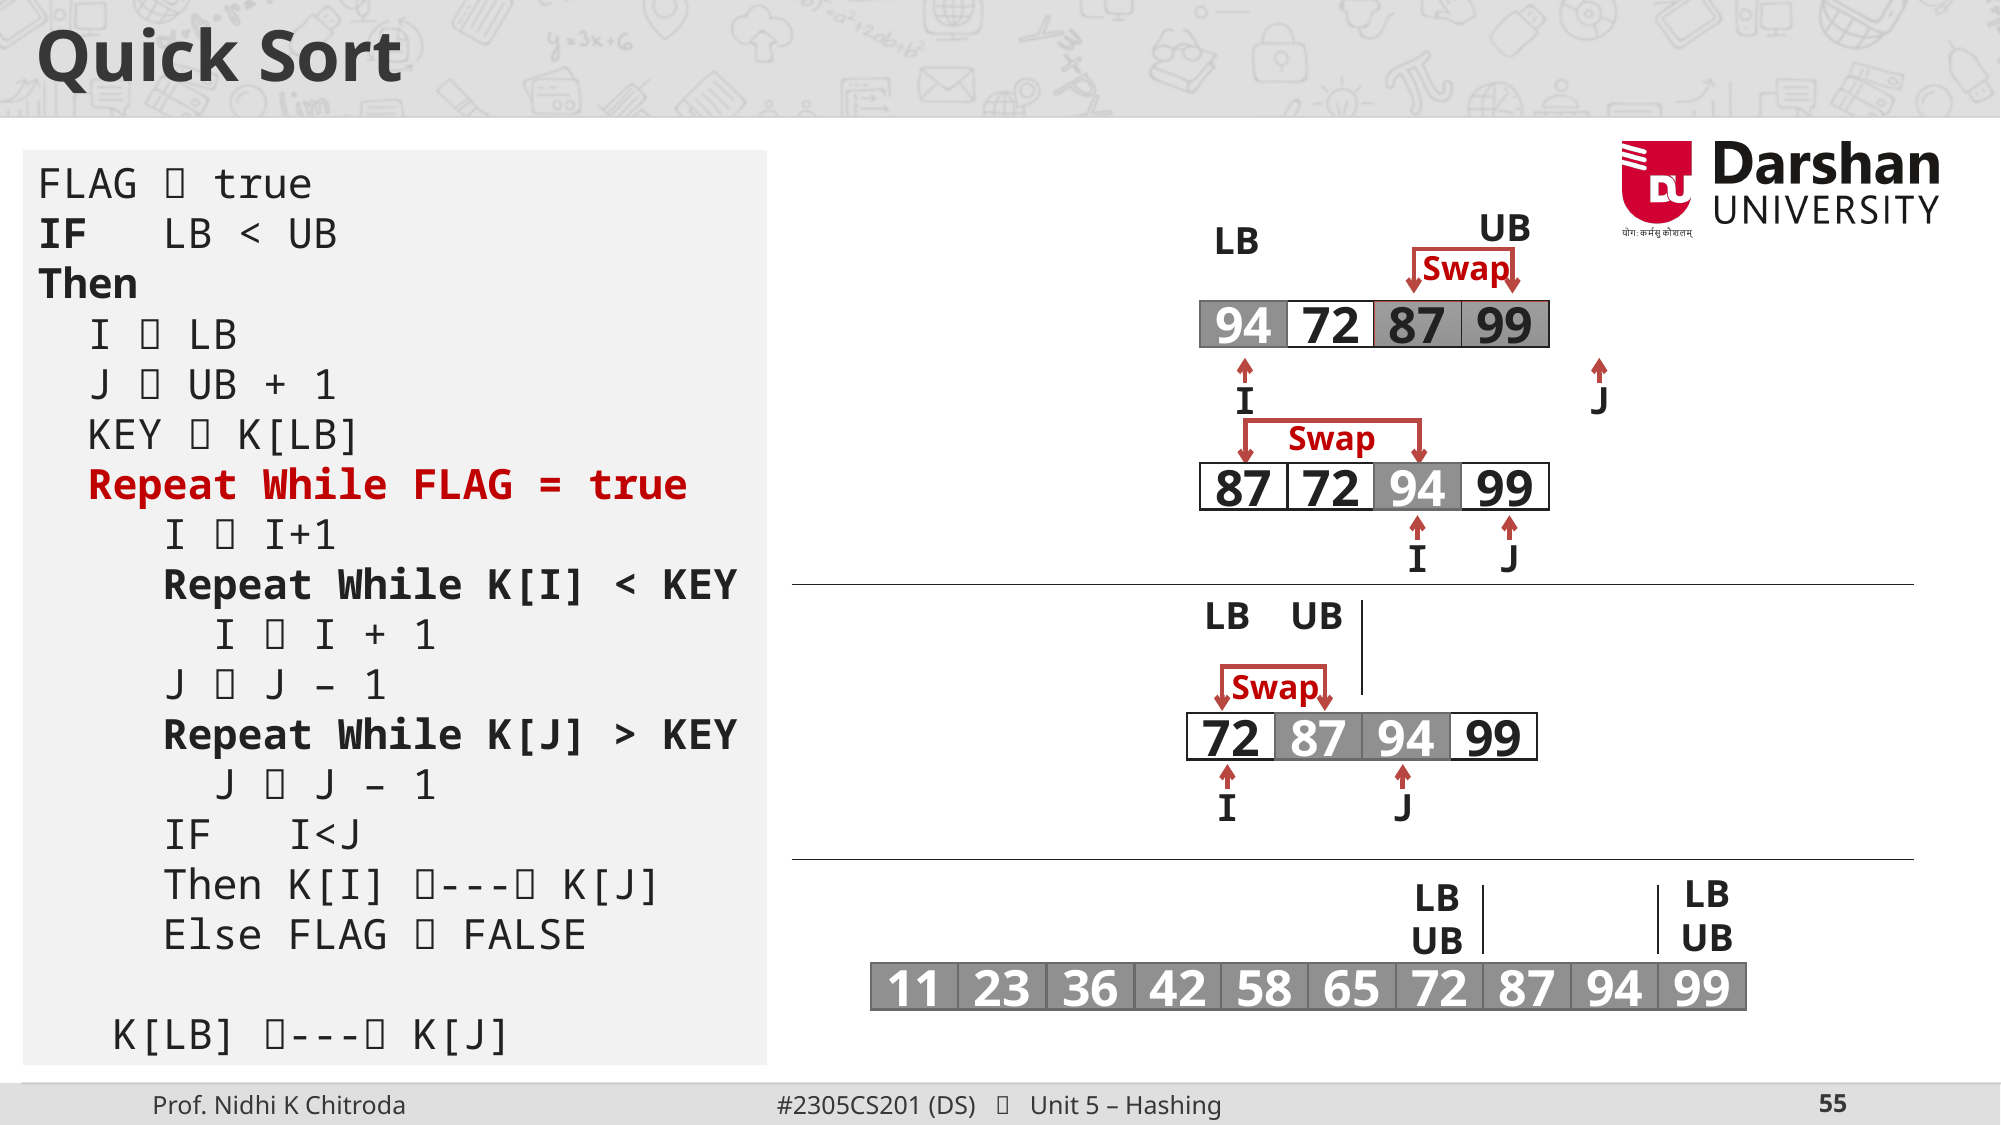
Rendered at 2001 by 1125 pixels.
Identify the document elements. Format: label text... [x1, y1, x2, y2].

text_box 99 [1461, 300, 1549, 348]
text_box LB [1198, 209, 1275, 270]
text_box Swap [1273, 409, 1391, 462]
text_box 94 [1199, 300, 1288, 348]
text_box 94 [1373, 462, 1462, 511]
text_box Swap [1407, 239, 1526, 295]
text_box 94 [1570, 962, 1657, 1011]
text_box LB [1189, 585, 1266, 645]
text_box 87 [1373, 300, 1461, 348]
text_box 99 [1451, 712, 1538, 761]
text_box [1483, 515, 1535, 584]
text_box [1573, 357, 1625, 431]
text_box 87 [1484, 962, 1570, 1011]
text_box 94 [1361, 712, 1451, 761]
text_box 58 [1220, 962, 1309, 1011]
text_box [1219, 357, 1271, 431]
text_box [1238, 419, 1273, 462]
text_box FLAG  true IF LB < UB Then I  LB J  UB + 1 KEY  K[LB] Repeat While FLAG = true I  I+1 Repeat While K[I] < KEY I  I + 1 J  J – 1 Repeat While K[J] > KEY J  J – 1 IF I<J Then K[I] --- K[J] Else FLAG  FALSE K[LB] --- K[J] [22, 149, 768, 1066]
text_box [1391, 515, 1444, 584]
text_box 65 [1309, 962, 1397, 1011]
text_box Swap [1216, 659, 1335, 712]
text_box 36 [1046, 962, 1133, 1011]
text_box 87 [1274, 712, 1361, 761]
text_box 11 [870, 962, 957, 1011]
text_box 42 [1133, 962, 1220, 1011]
text_box 72 [1288, 300, 1373, 348]
text_box UB [1275, 585, 1359, 645]
text_box UB [1463, 197, 1547, 257]
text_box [1377, 764, 1429, 837]
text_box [1670, 862, 1744, 967]
text_box 99 [1657, 962, 1747, 1011]
text_box 72 [1397, 962, 1484, 1011]
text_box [1400, 866, 1474, 971]
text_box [1201, 764, 1254, 837]
text_box 72 [1186, 712, 1274, 761]
text_box [1391, 419, 1427, 462]
title Quick Sort [0, 0, 2000, 117]
text_box 72 [1288, 462, 1373, 511]
text_box 99 [1462, 462, 1550, 511]
picture [1622, 141, 1939, 238]
text_box 23 [957, 962, 1046, 1011]
text_box 87 [1199, 462, 1288, 511]
